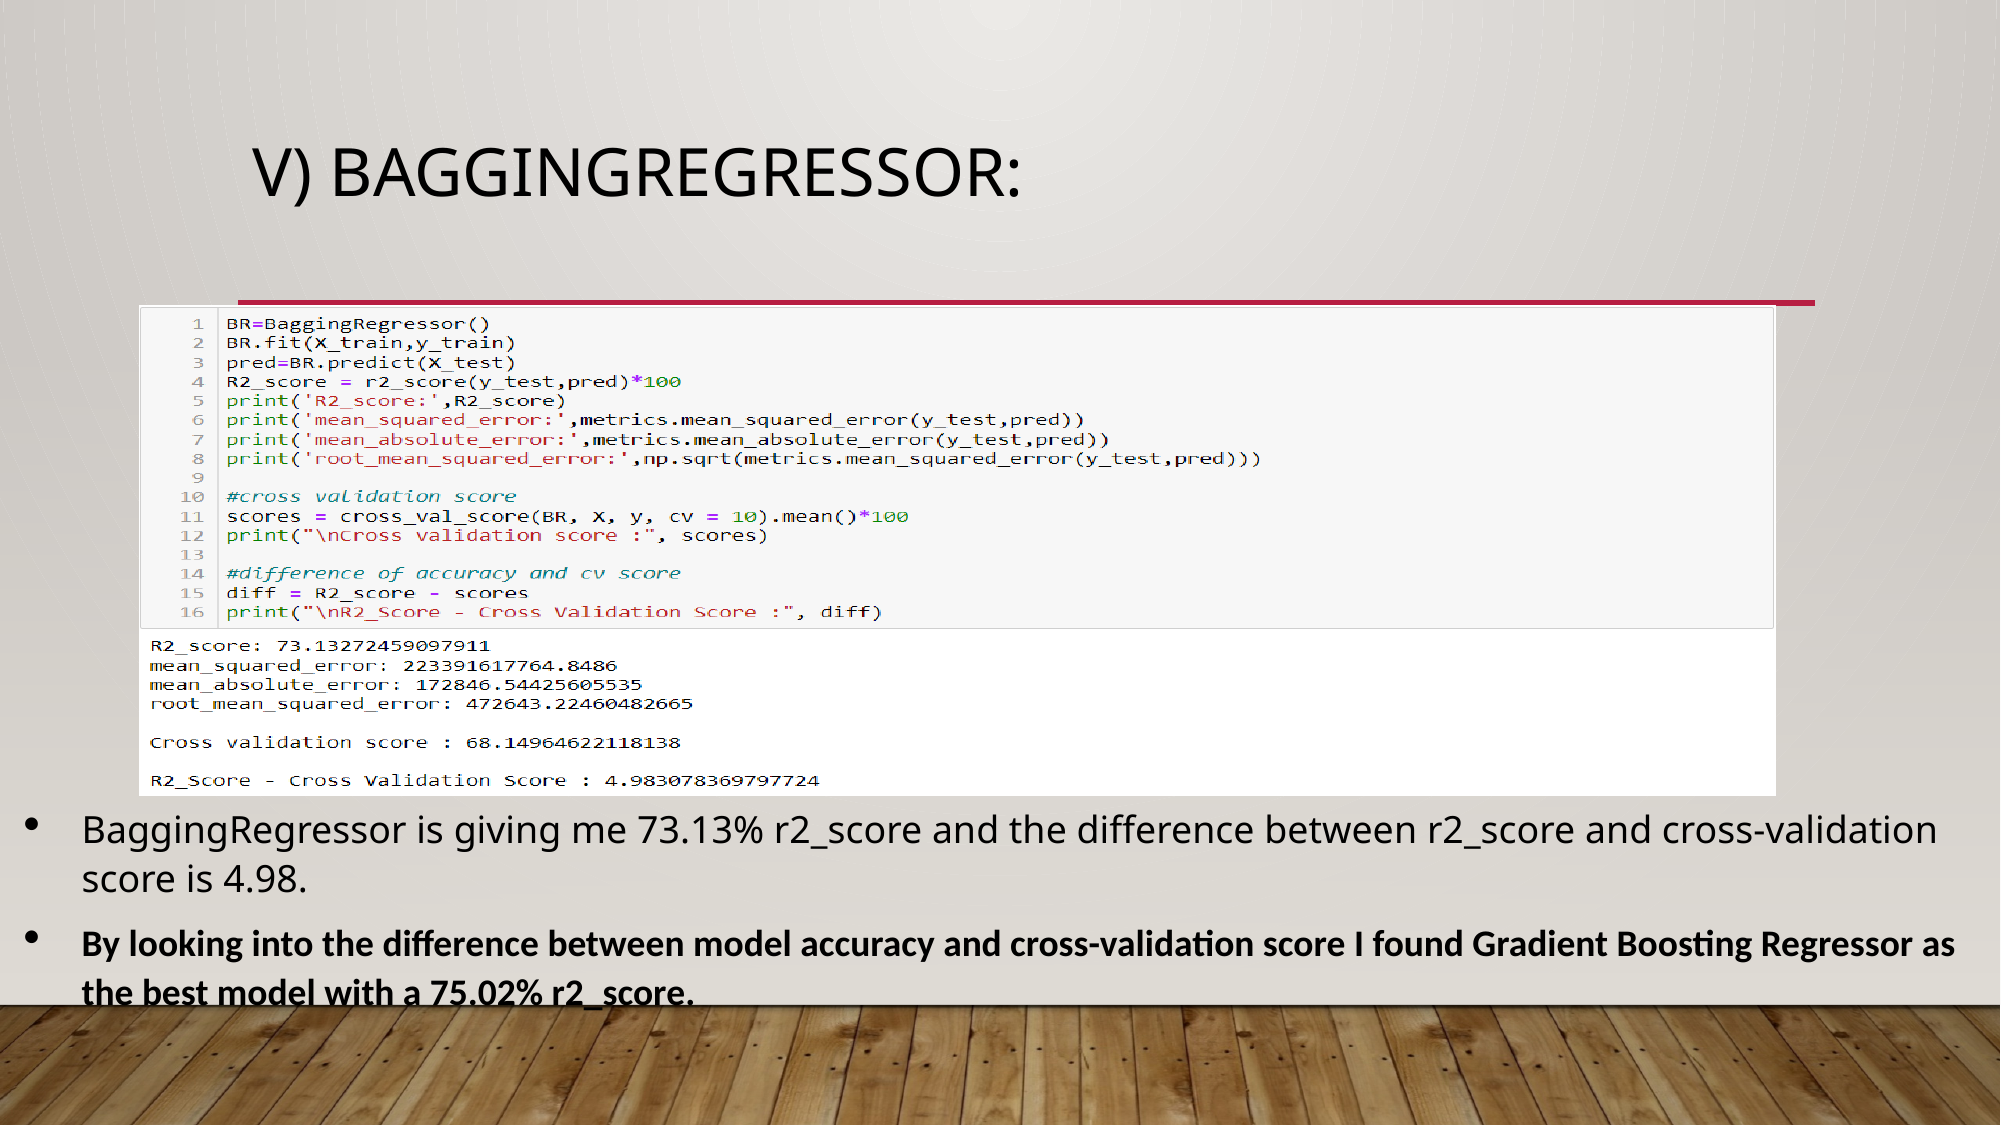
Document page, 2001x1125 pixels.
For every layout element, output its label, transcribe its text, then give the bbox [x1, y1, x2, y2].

picture [0, 1005, 2000, 1125]
title v) BaggingRegressor: [237, 131, 1814, 306]
text_box BaggingRegressor is giving me 73.13% r2_score and the difference between r2_score and cross-validation score is 4.98. By looking into the difference between model accuracy and cross-validation score I found Gradient Boosting Regressor as the best model with a 75.02% r2_score. [10, 795, 1986, 1020]
picture [139, 304, 1776, 797]
